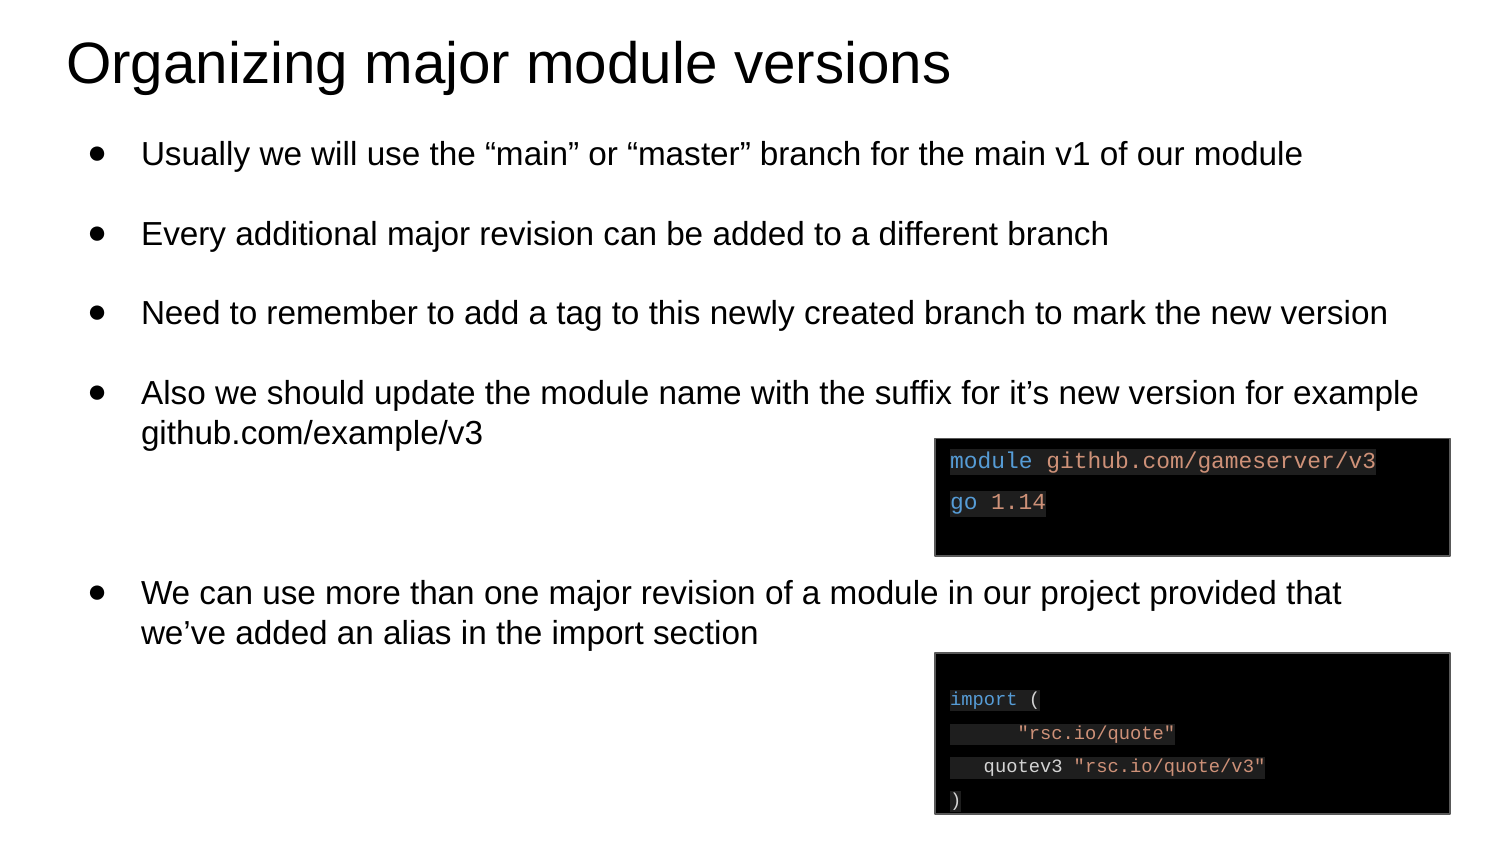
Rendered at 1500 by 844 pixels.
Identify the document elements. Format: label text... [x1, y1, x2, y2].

list Usually we will use the “main” or “master” branch for the main v1 of our module Every additional major revision can be added to a different branch Need to remember to add a tag to this newly created branch to mark the new version Also we should update the module name with the suffix for it’s new version for example github.com/example/v3 We can use more than one major revision of a module in our project provided that we’ve added an alias in the import section [51, 116, 1449, 815]
text_box import ( "rsc.io/quote" quotev3 "rsc.io/quote/v3" ) [935, 652, 1451, 815]
title Organizing major module versions [51, 10, 1449, 105]
text_box module github.com/gameserver/v3 go 1.14 [935, 438, 1451, 557]
